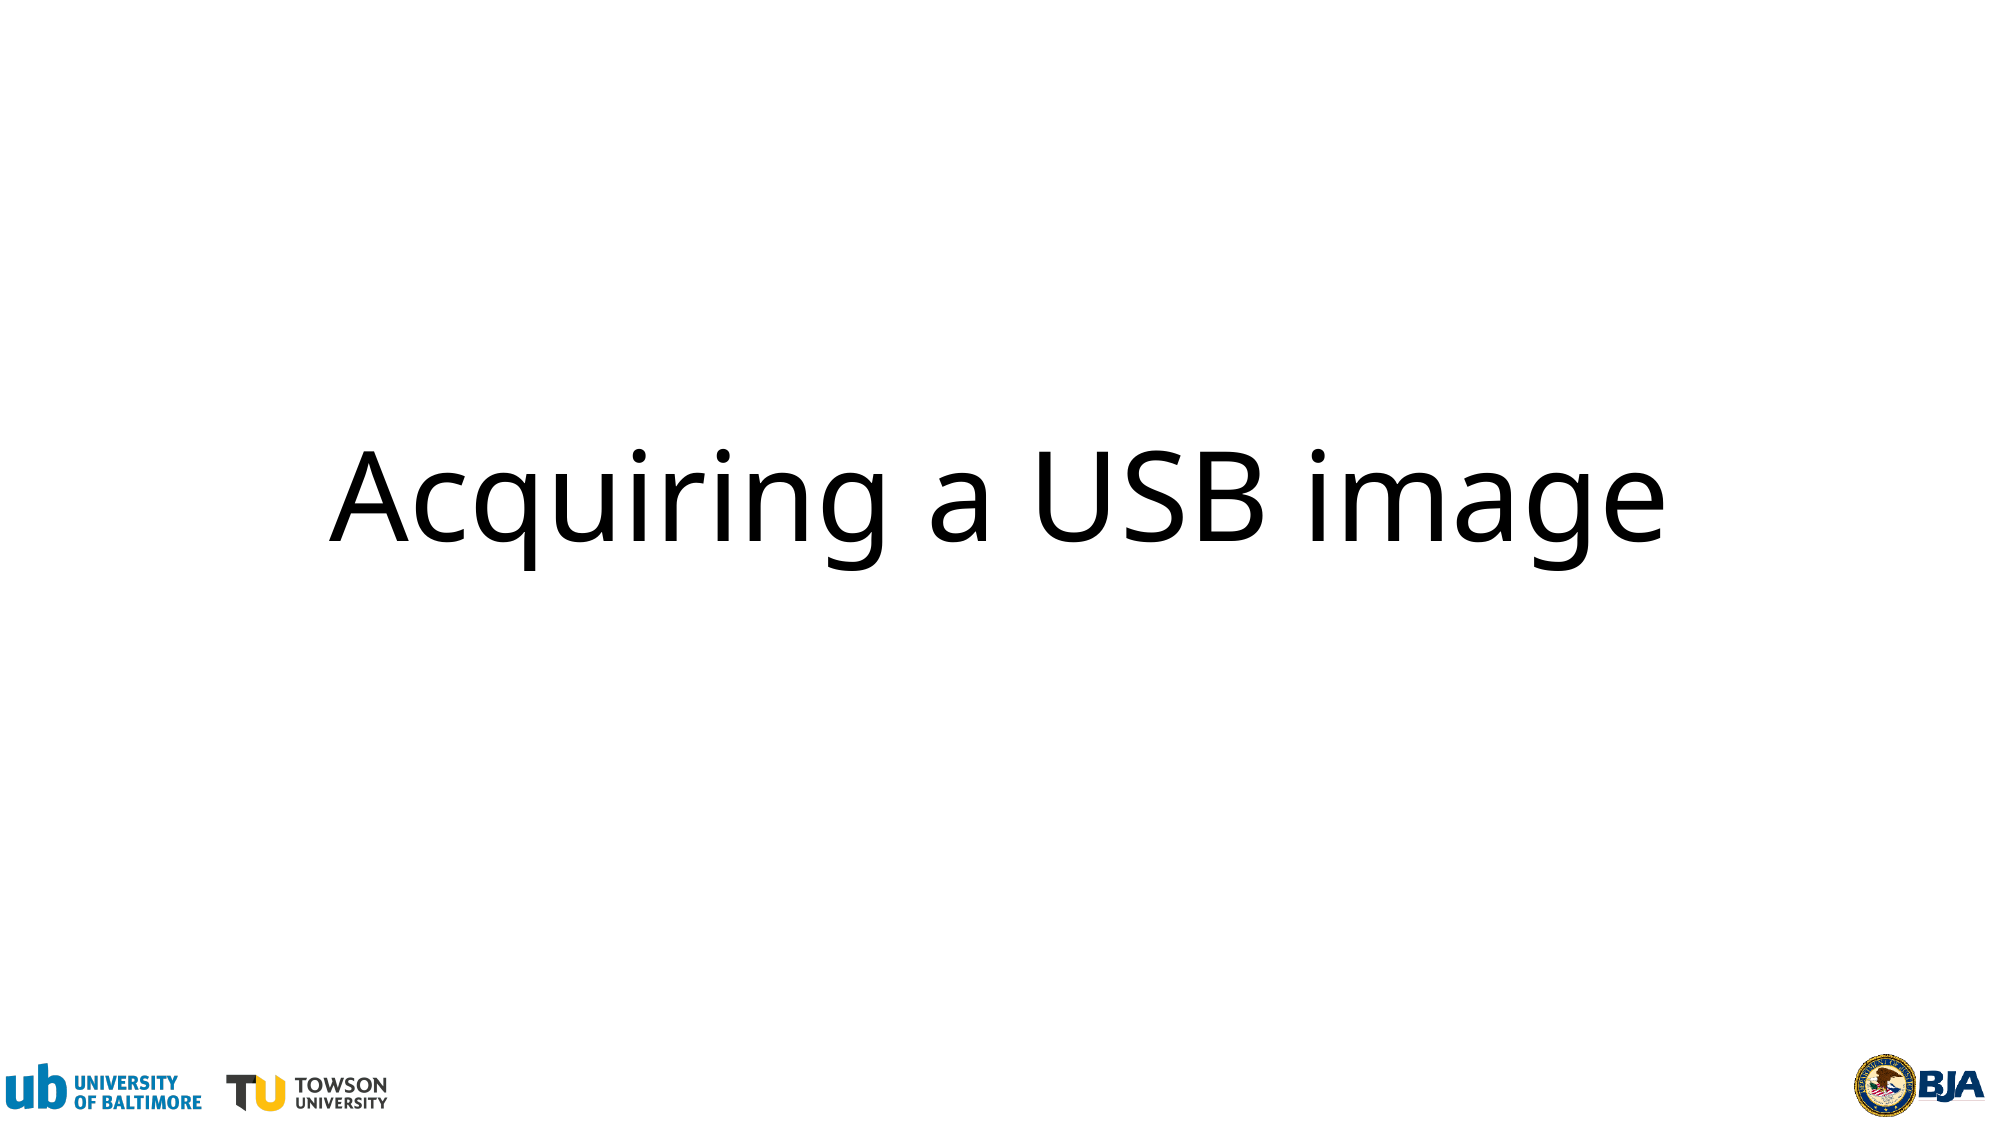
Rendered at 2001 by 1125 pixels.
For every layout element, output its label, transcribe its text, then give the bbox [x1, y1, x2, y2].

title Acquiring a USB image [249, 184, 1750, 576]
picture [1854, 1054, 1986, 1117]
picture [0, 1031, 407, 1125]
